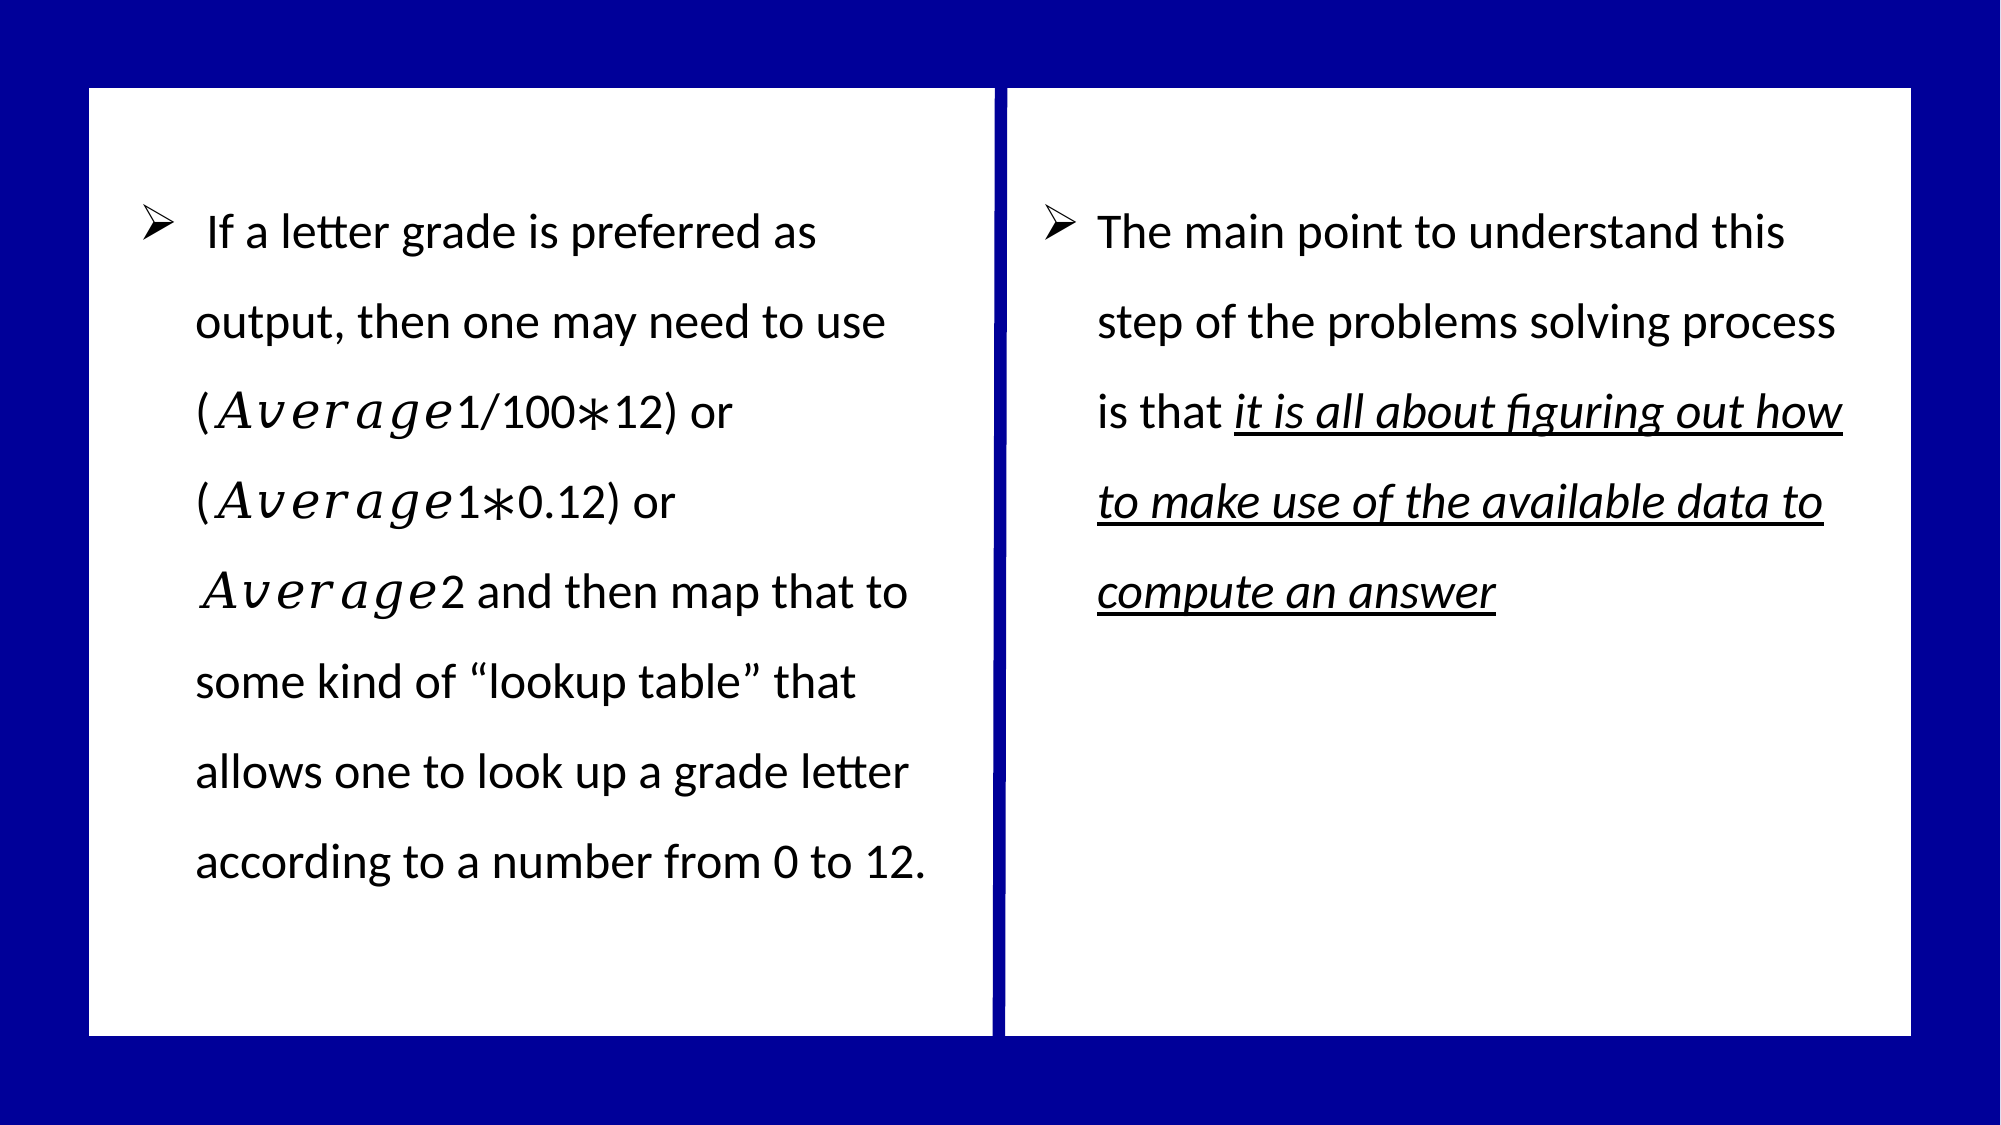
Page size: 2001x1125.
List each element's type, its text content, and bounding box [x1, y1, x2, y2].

text_box The main point to understand this step of the problems solving process is that it is all about figuring out how to make use of the available data to compute an answer [1026, 161, 1867, 627]
text_box If a letter grade is preferred as output, then one may need to use (𝐴𝑣𝑒𝑟𝑎𝑔𝑒1/100∗12) or (𝐴𝑣𝑒𝑟𝑎𝑔𝑒1∗0.12) or 𝐴𝑣𝑒𝑟𝑎𝑔𝑒2 and then map that to some kind of “lookup table” that allows one to look up a grade letter according to a number from 0 to 12. [124, 161, 959, 986]
